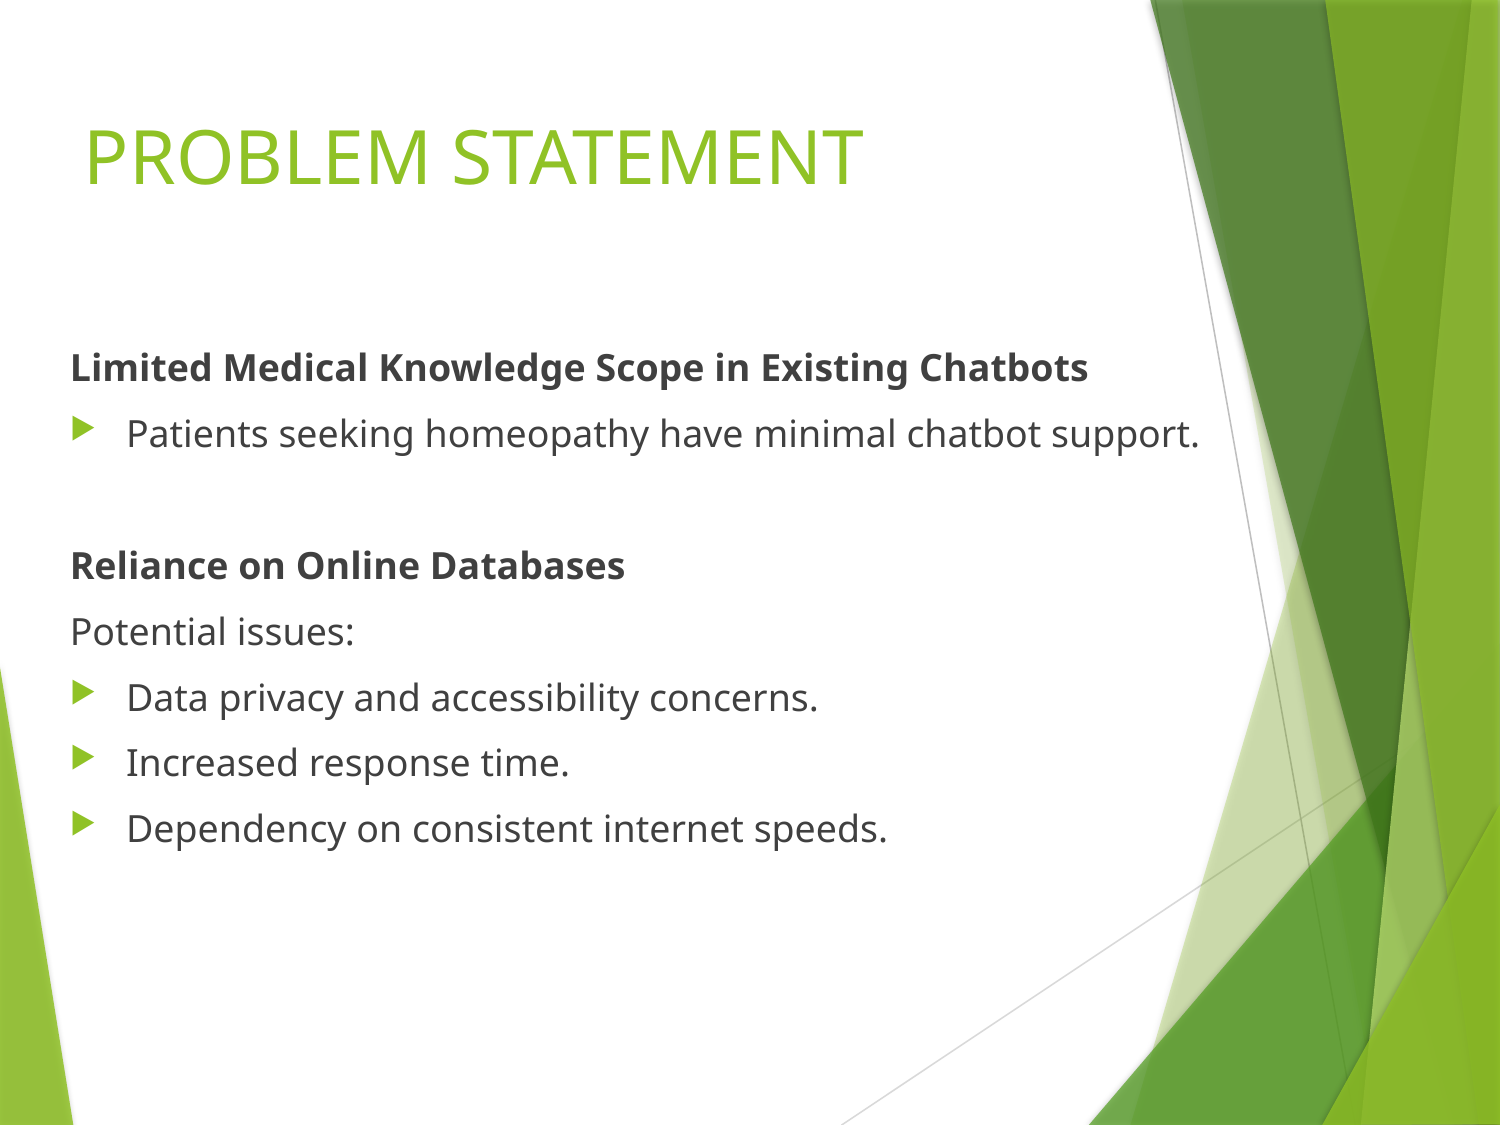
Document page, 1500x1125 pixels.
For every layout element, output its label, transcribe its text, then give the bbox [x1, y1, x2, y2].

list Limited Medical Knowledge Scope in Existing Chatbots Patients seeking homeopathy have minimal chatbot support. Reliance on Online Databases Potential issues: Data privacy and accessibility concerns. Increased response time. Dependency on consistent internet speeds. [54, 336, 1368, 1025]
title PROBLEM STATEMENT [68, 101, 1111, 319]
